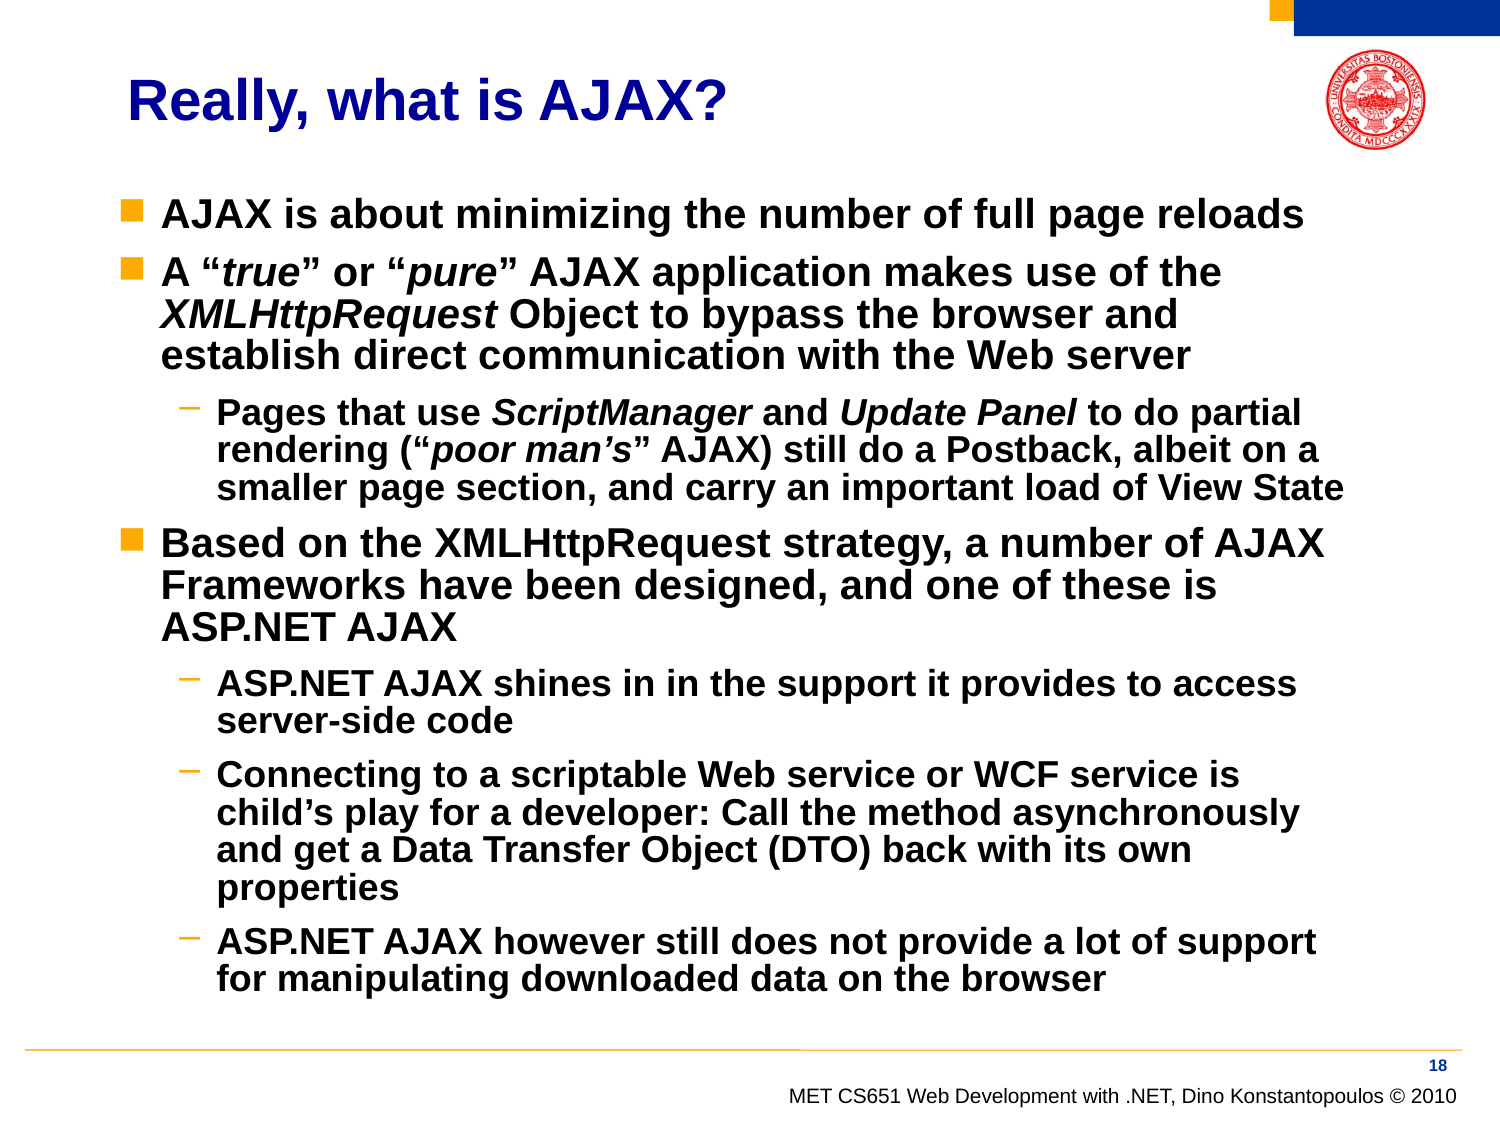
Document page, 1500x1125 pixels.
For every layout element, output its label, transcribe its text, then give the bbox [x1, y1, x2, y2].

picture [1325, 49, 1426, 150]
slide_number 18 [1374, 1049, 1463, 1076]
list AJAX is about minimizing the number of full page reloads A “true” or “pure” AJAX application makes use of the XMLHttpRequest Object to bypass the browser and establish direct communication with the Web server Pages that use ScriptManager and Update Panel to do partial rendering (“poor man’s” AJAX) still do a Postback, albeit on a smaller page section, and carry an important load of View State Based on the XMLHttpRequest strategy, a number of AJAX Frameworks have been designed, and one of these is ASP.NET AJAX ASP.NET AJAX shines in in the support it provides to access server-side code Connecting to a scriptable Web service or WCF service is child’s play for a developer: Call the method asynchronously and get a Data Transfer Object (DTO) back with its own properties ASP.NET AJAX however still does not provide a lot of support for manipulating downloaded data on the browser [108, 187, 1371, 977]
title Really, what is AJAX? [112, 62, 1288, 151]
